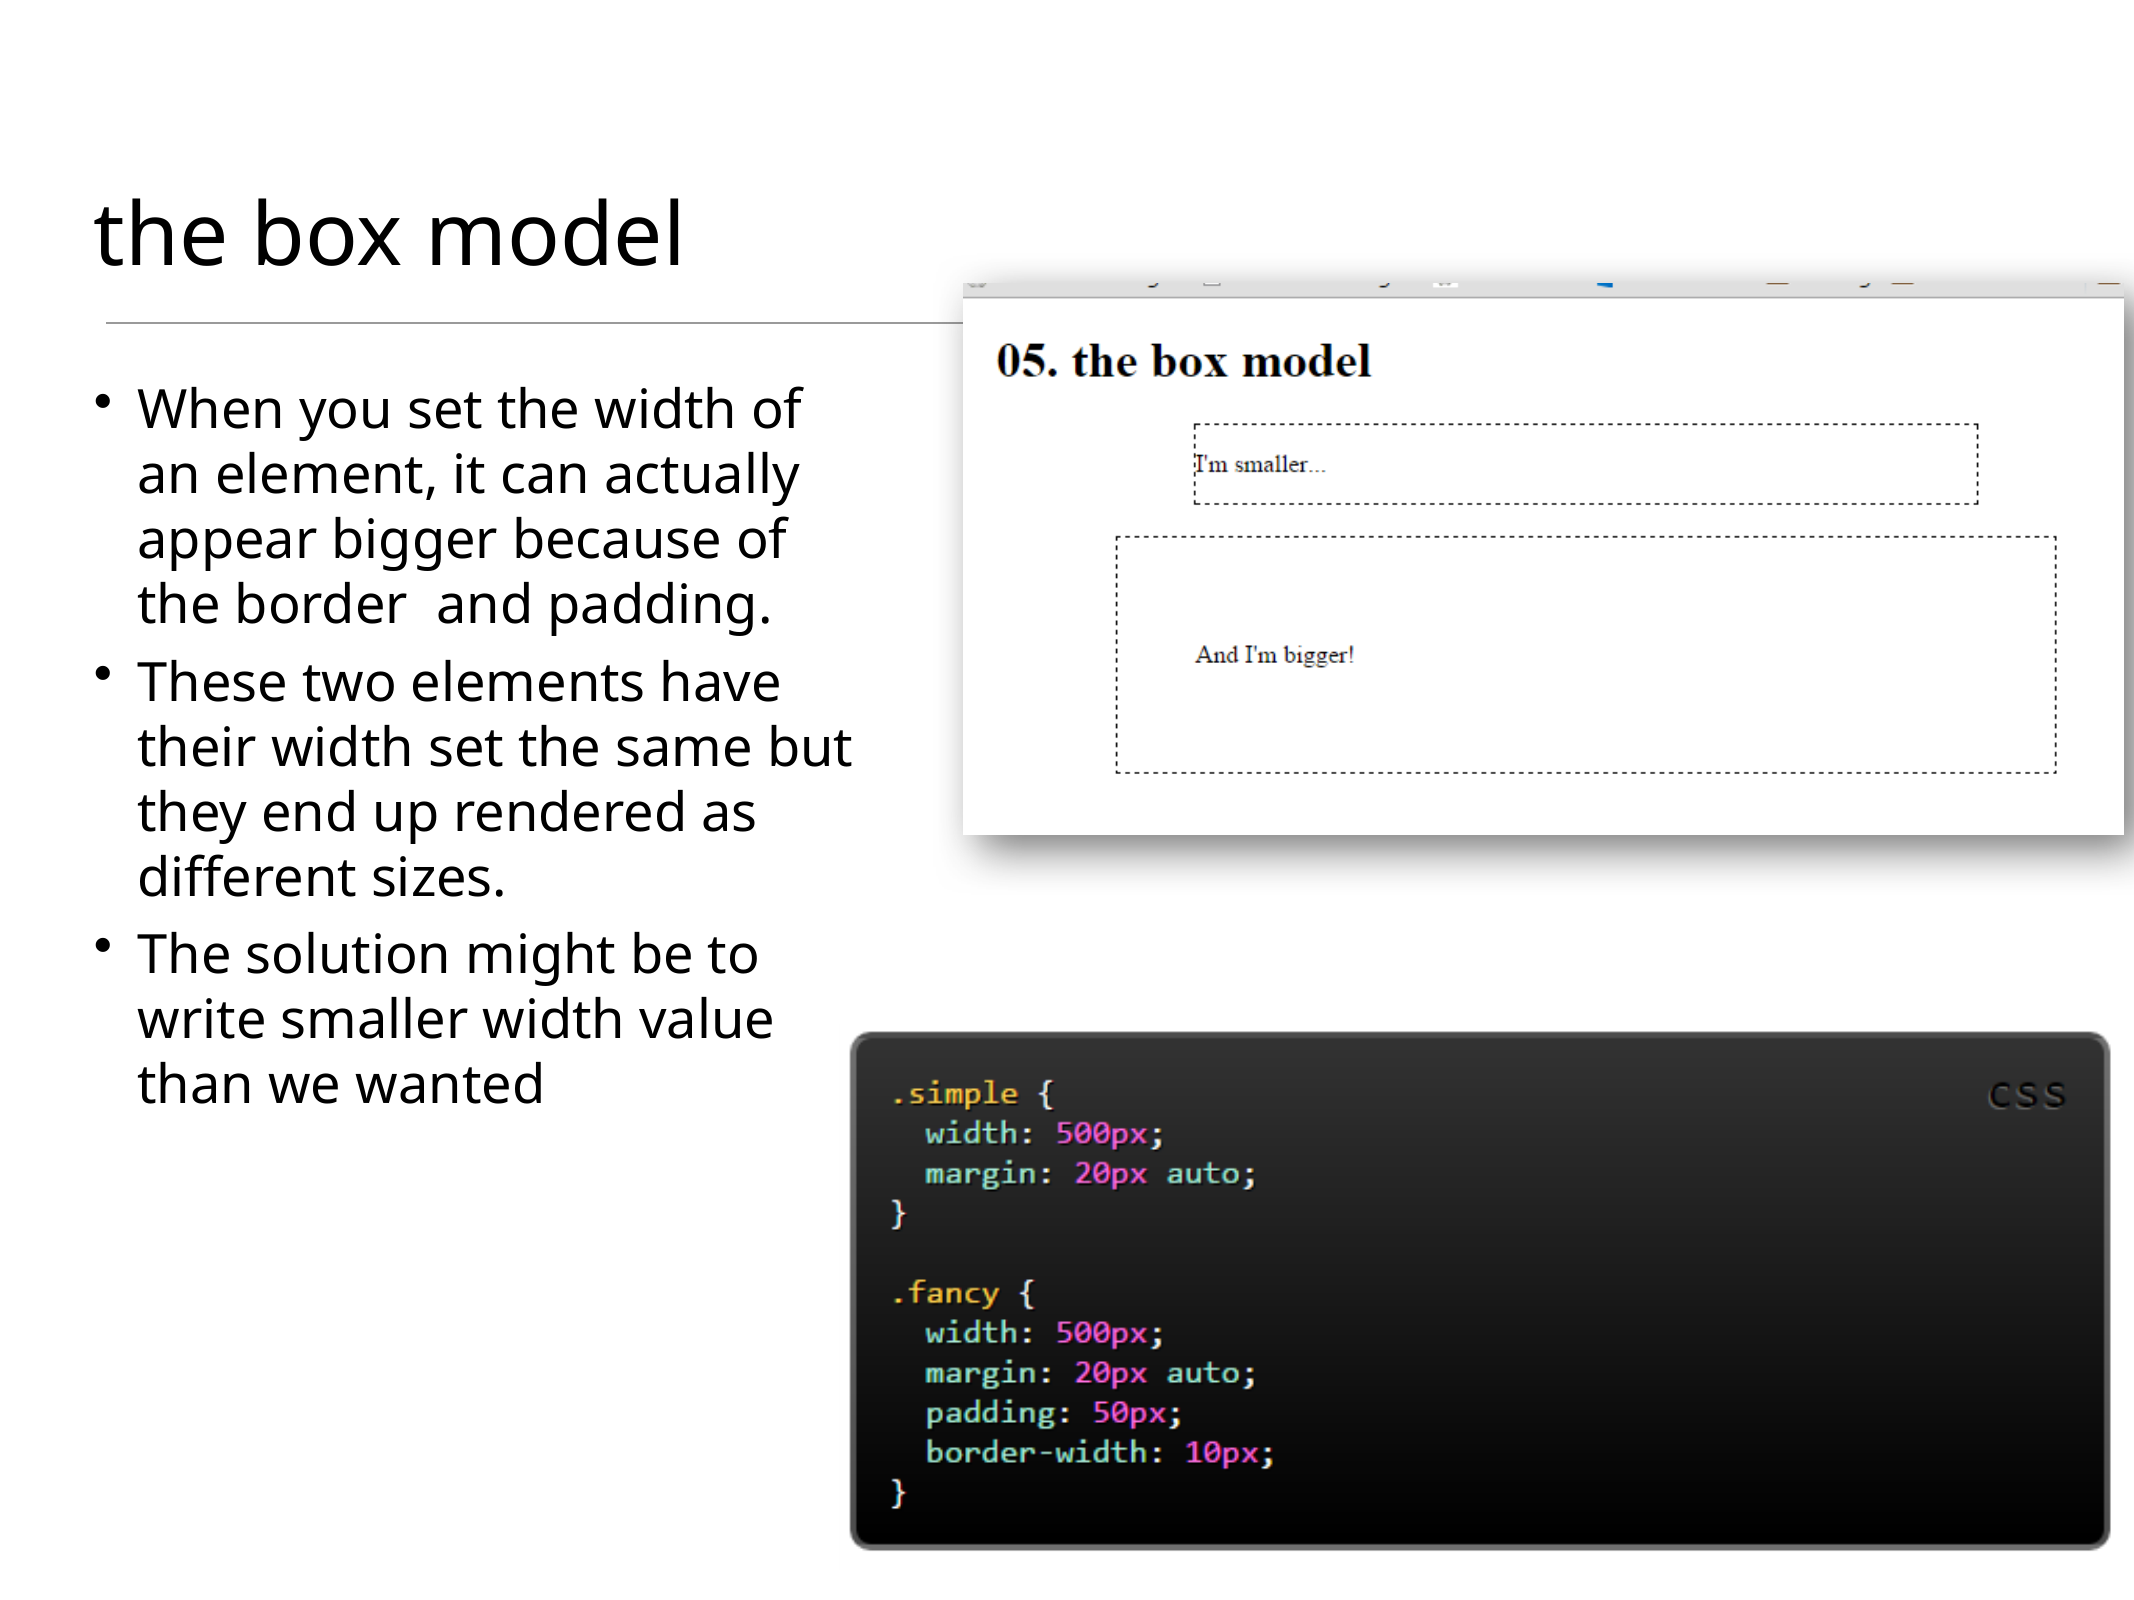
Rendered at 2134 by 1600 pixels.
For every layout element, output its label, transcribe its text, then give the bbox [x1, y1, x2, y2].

picture [838, 1024, 2134, 1571]
title the box model [93, 53, 2041, 284]
list When you set the width of an element, it can actually appear bigger because of the border and padding. These two elements have their width set the same but they end up rendered as different sizes. The solution might be to write smaller width value than we wanted [93, 374, 859, 1453]
picture [962, 283, 2125, 836]
